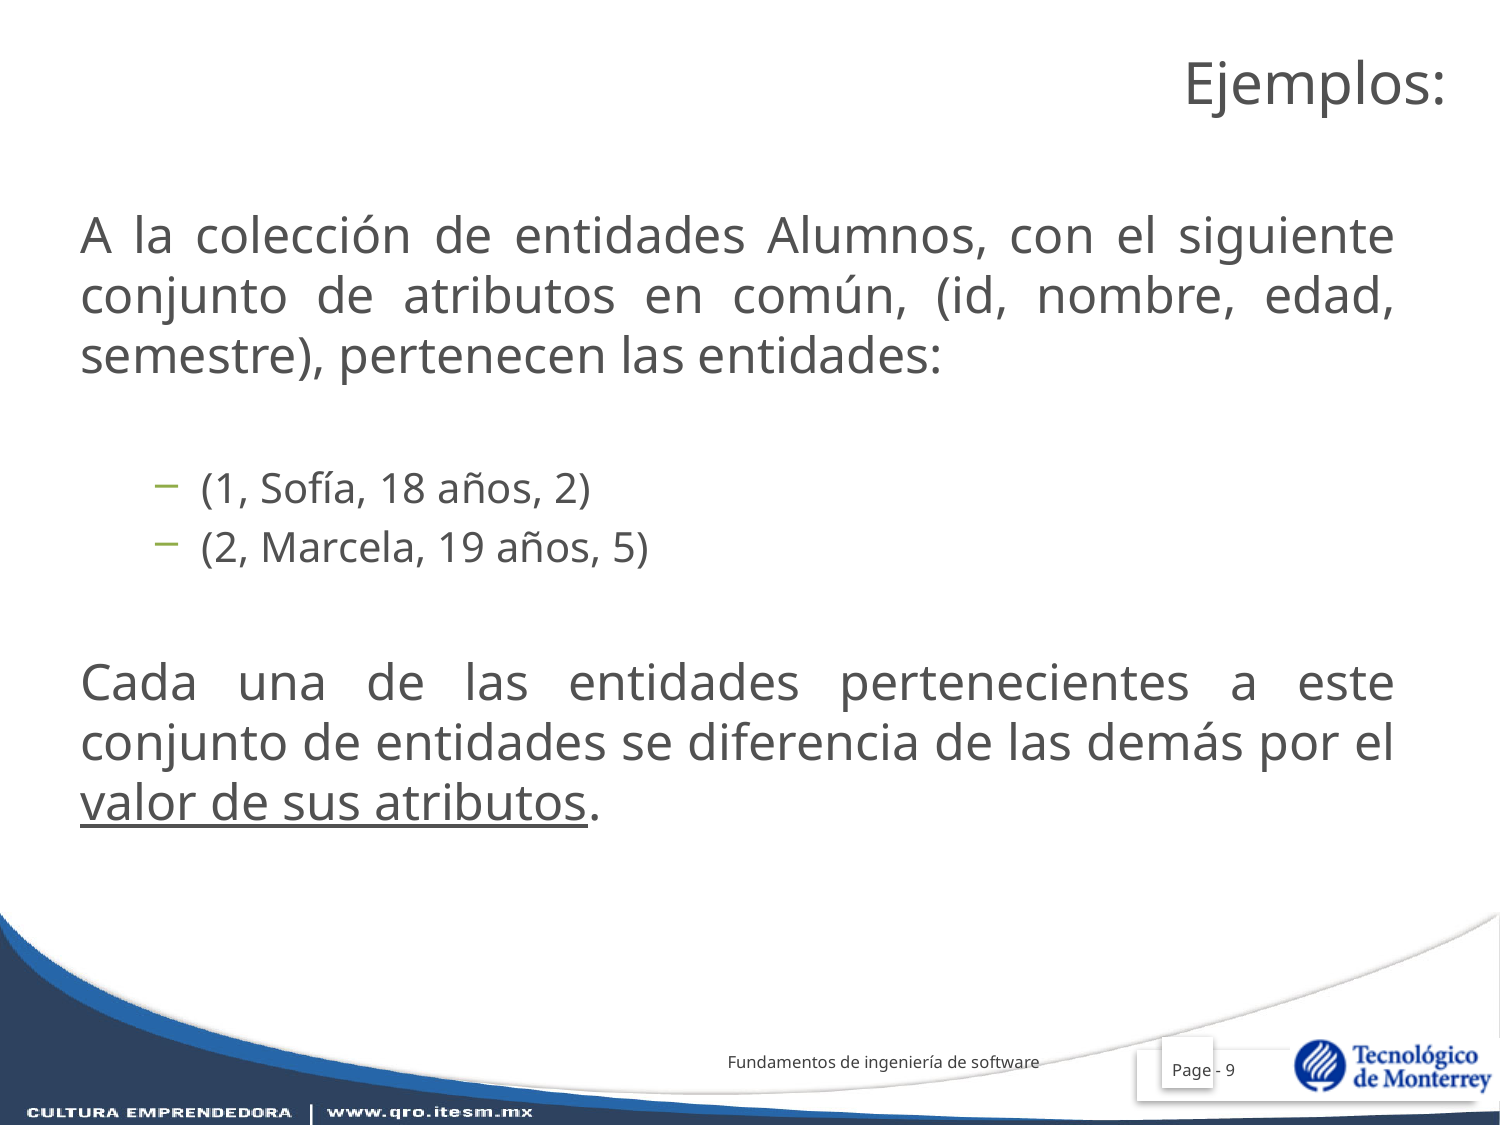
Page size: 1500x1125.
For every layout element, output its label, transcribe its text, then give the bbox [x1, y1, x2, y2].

list A la colección de entidades Alumnos, con el siguiente conjunto de atributos en común, (id, nombre, edad, semestre), pertenecen las entidades: (1, Sofía, 18 años, 2) (2, Marcela, 19 años, 5) Cada una de las entidades pertenecientes a este conjunto de entidades se diferencia de las demás por el valor de sus atributos. [64, 196, 1412, 994]
list Es el número de entidades que participan en la relación. Se puede restringir el modelo E‑R para incluir solo conjuntos de relaciones binarias, es decir de grado 2 (es aconsejable). [0, 912, 1500, 1125]
title Ejemplos: [49, 24, 1463, 138]
picture [1290, 1038, 1500, 1101]
